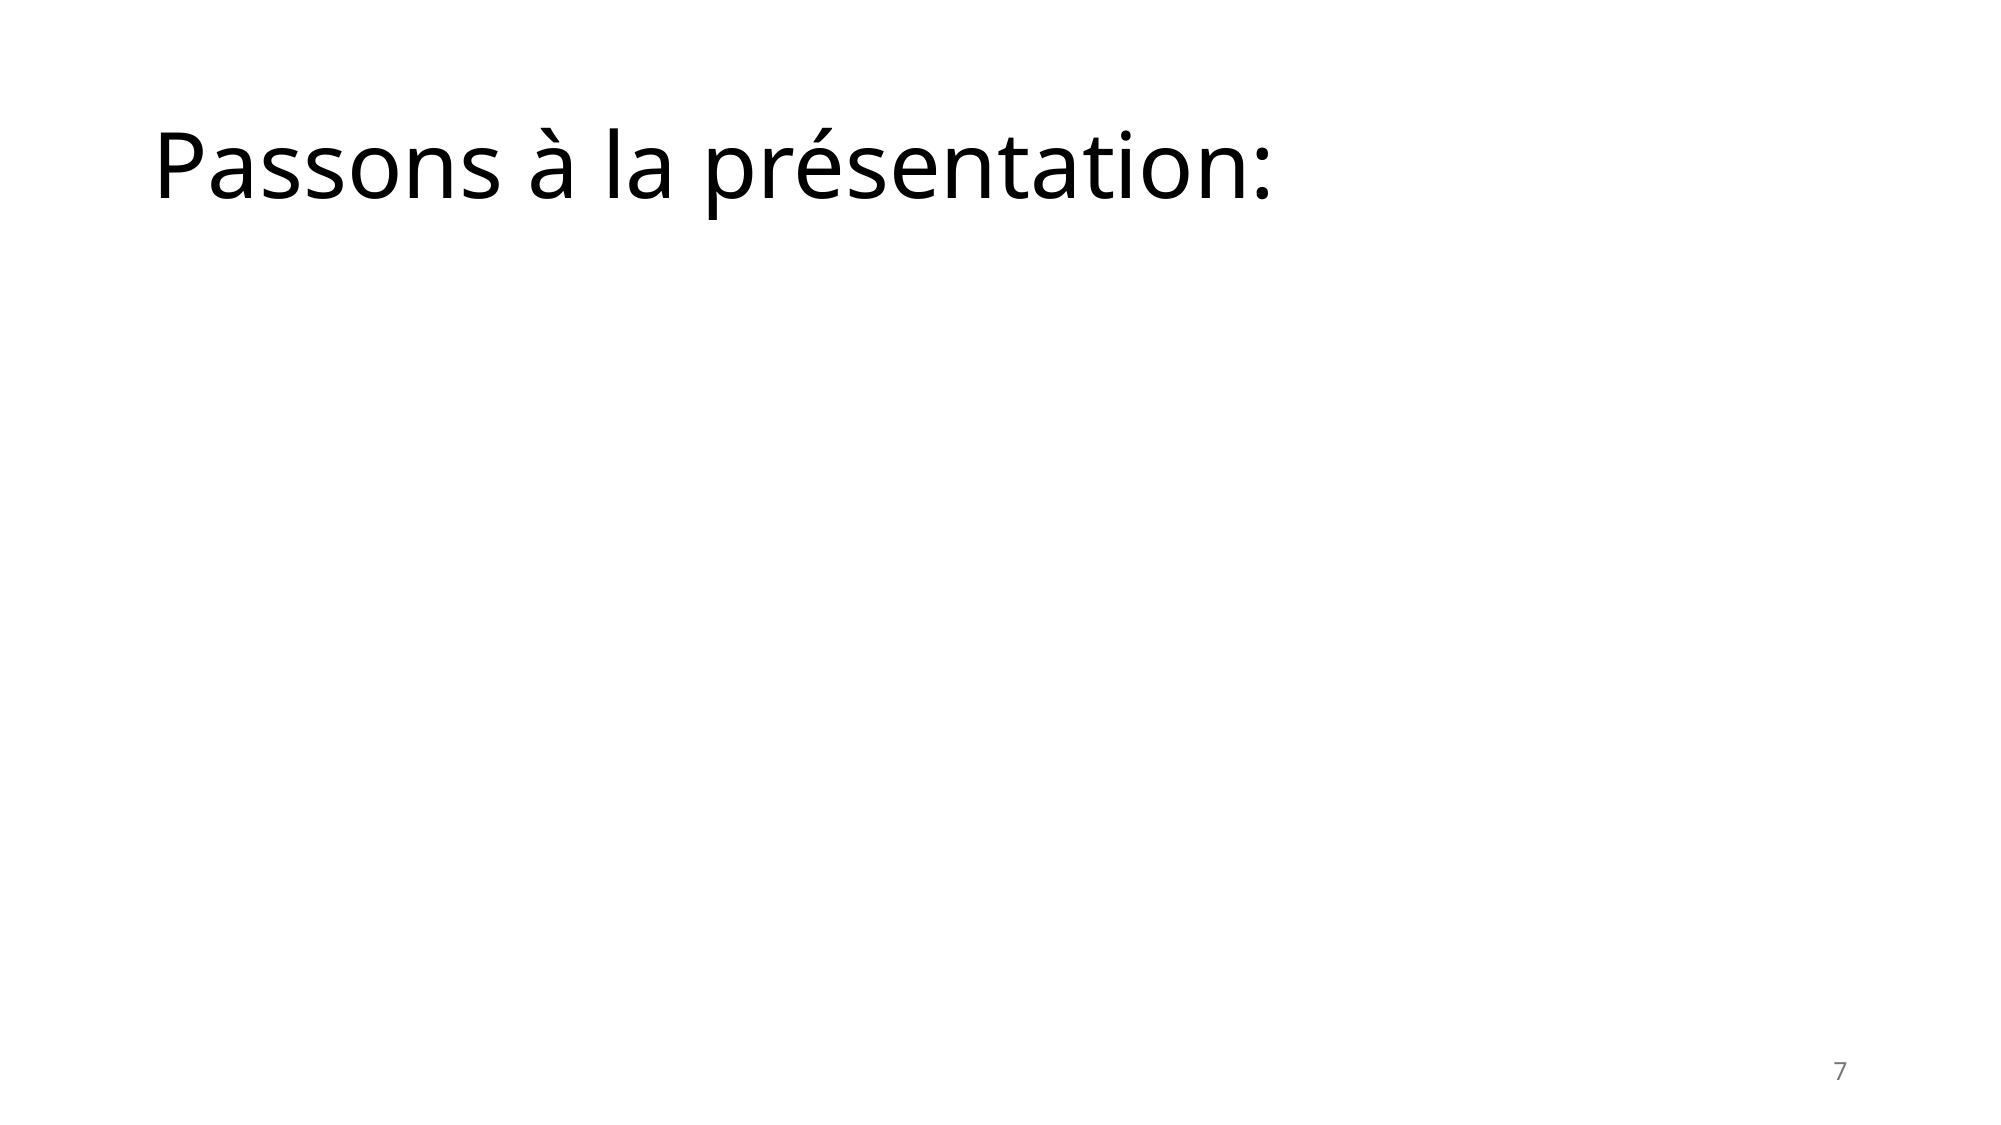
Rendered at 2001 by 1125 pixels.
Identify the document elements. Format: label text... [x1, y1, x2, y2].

title Passons à la présentation: [137, 59, 1863, 278]
slide_number 7 [1412, 1042, 1863, 1103]
